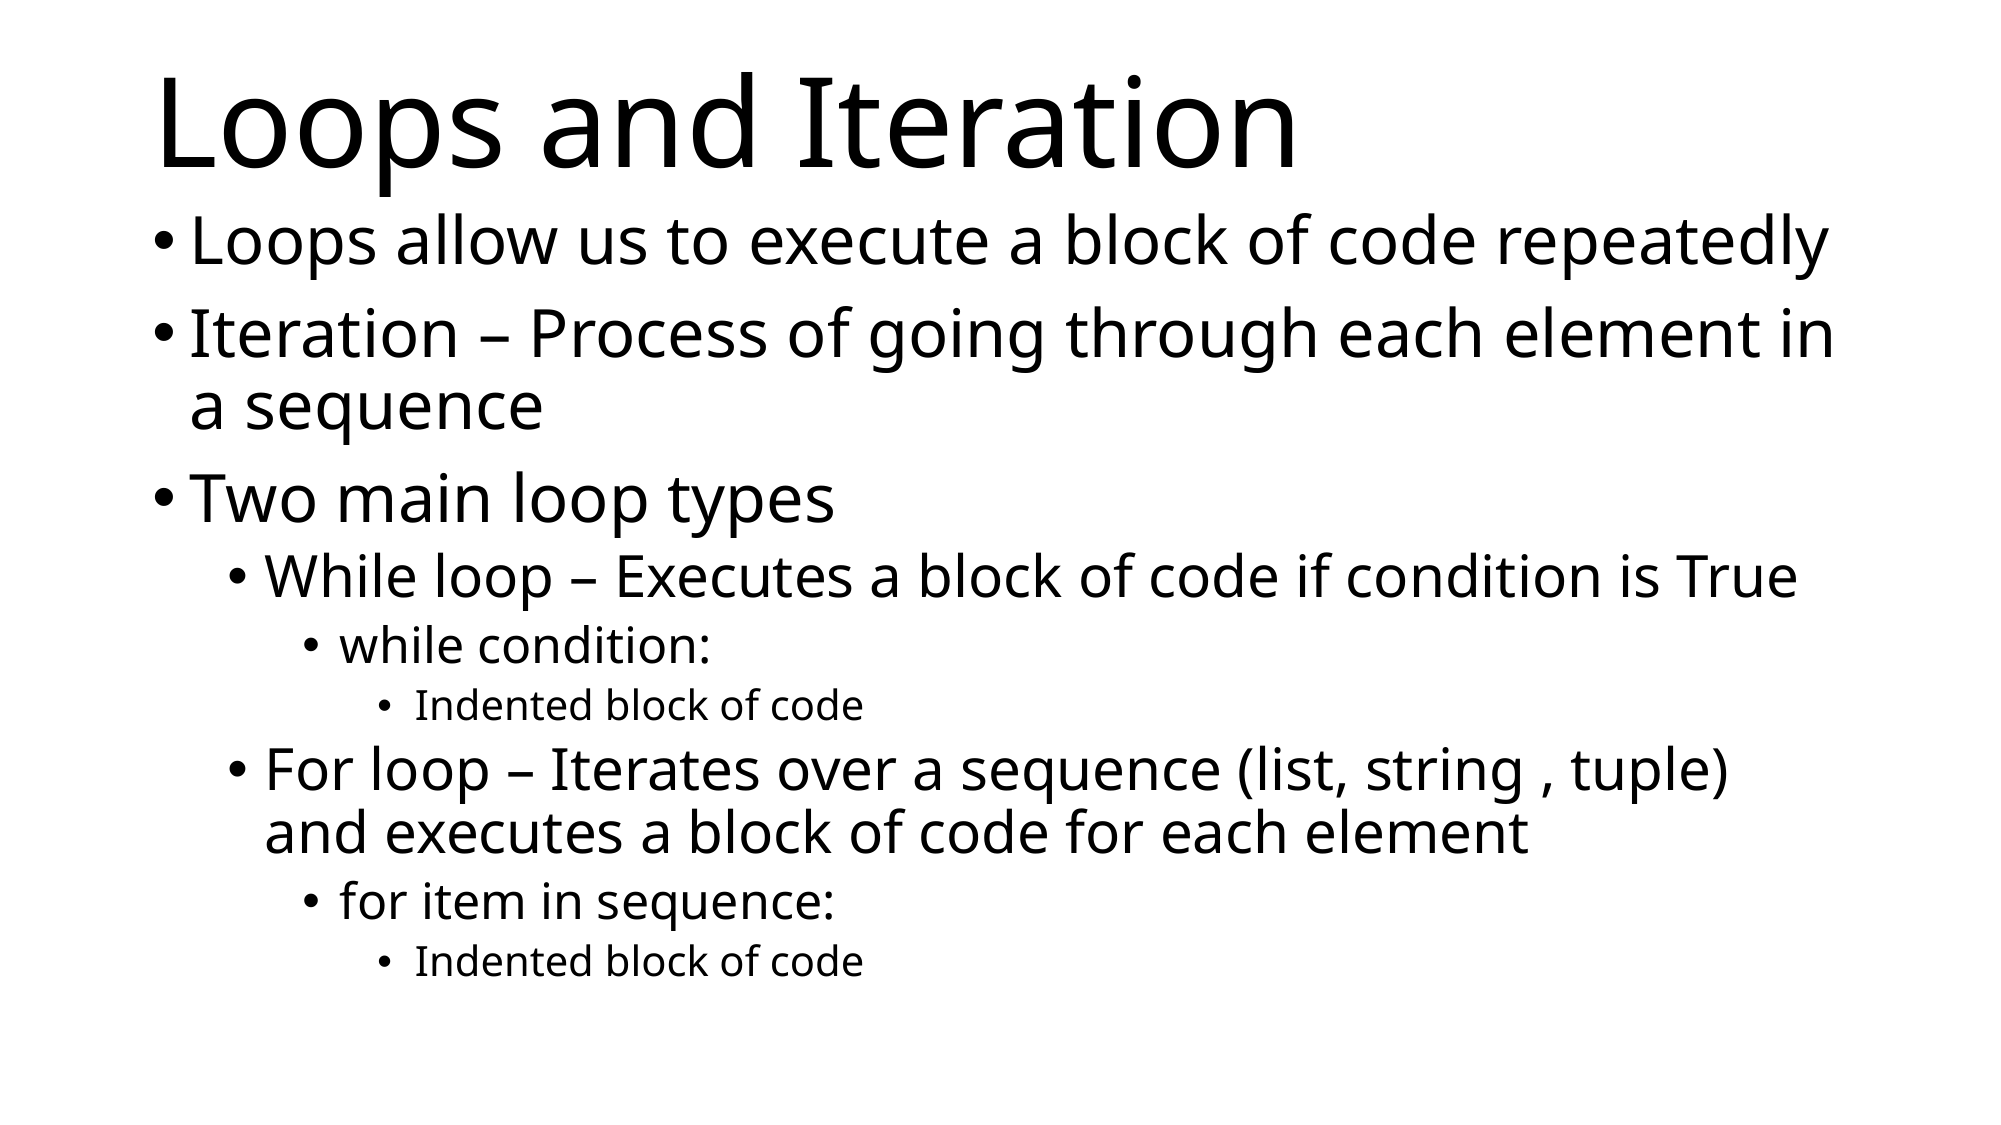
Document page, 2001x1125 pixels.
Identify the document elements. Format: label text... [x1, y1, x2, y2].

title Loops and Iteration [137, 17, 1863, 199]
list Loops allow us to execute a block of code repeatedly Iteration – Process of going through each element in a sequence Two main loop types While loop – Executes a block of code if condition is True while condition: Indented block of code For loop – Iterates over a sequence (list, string , tuple) and executes a block of code for each element for item in sequence: Indented block of code [137, 199, 1863, 1014]
